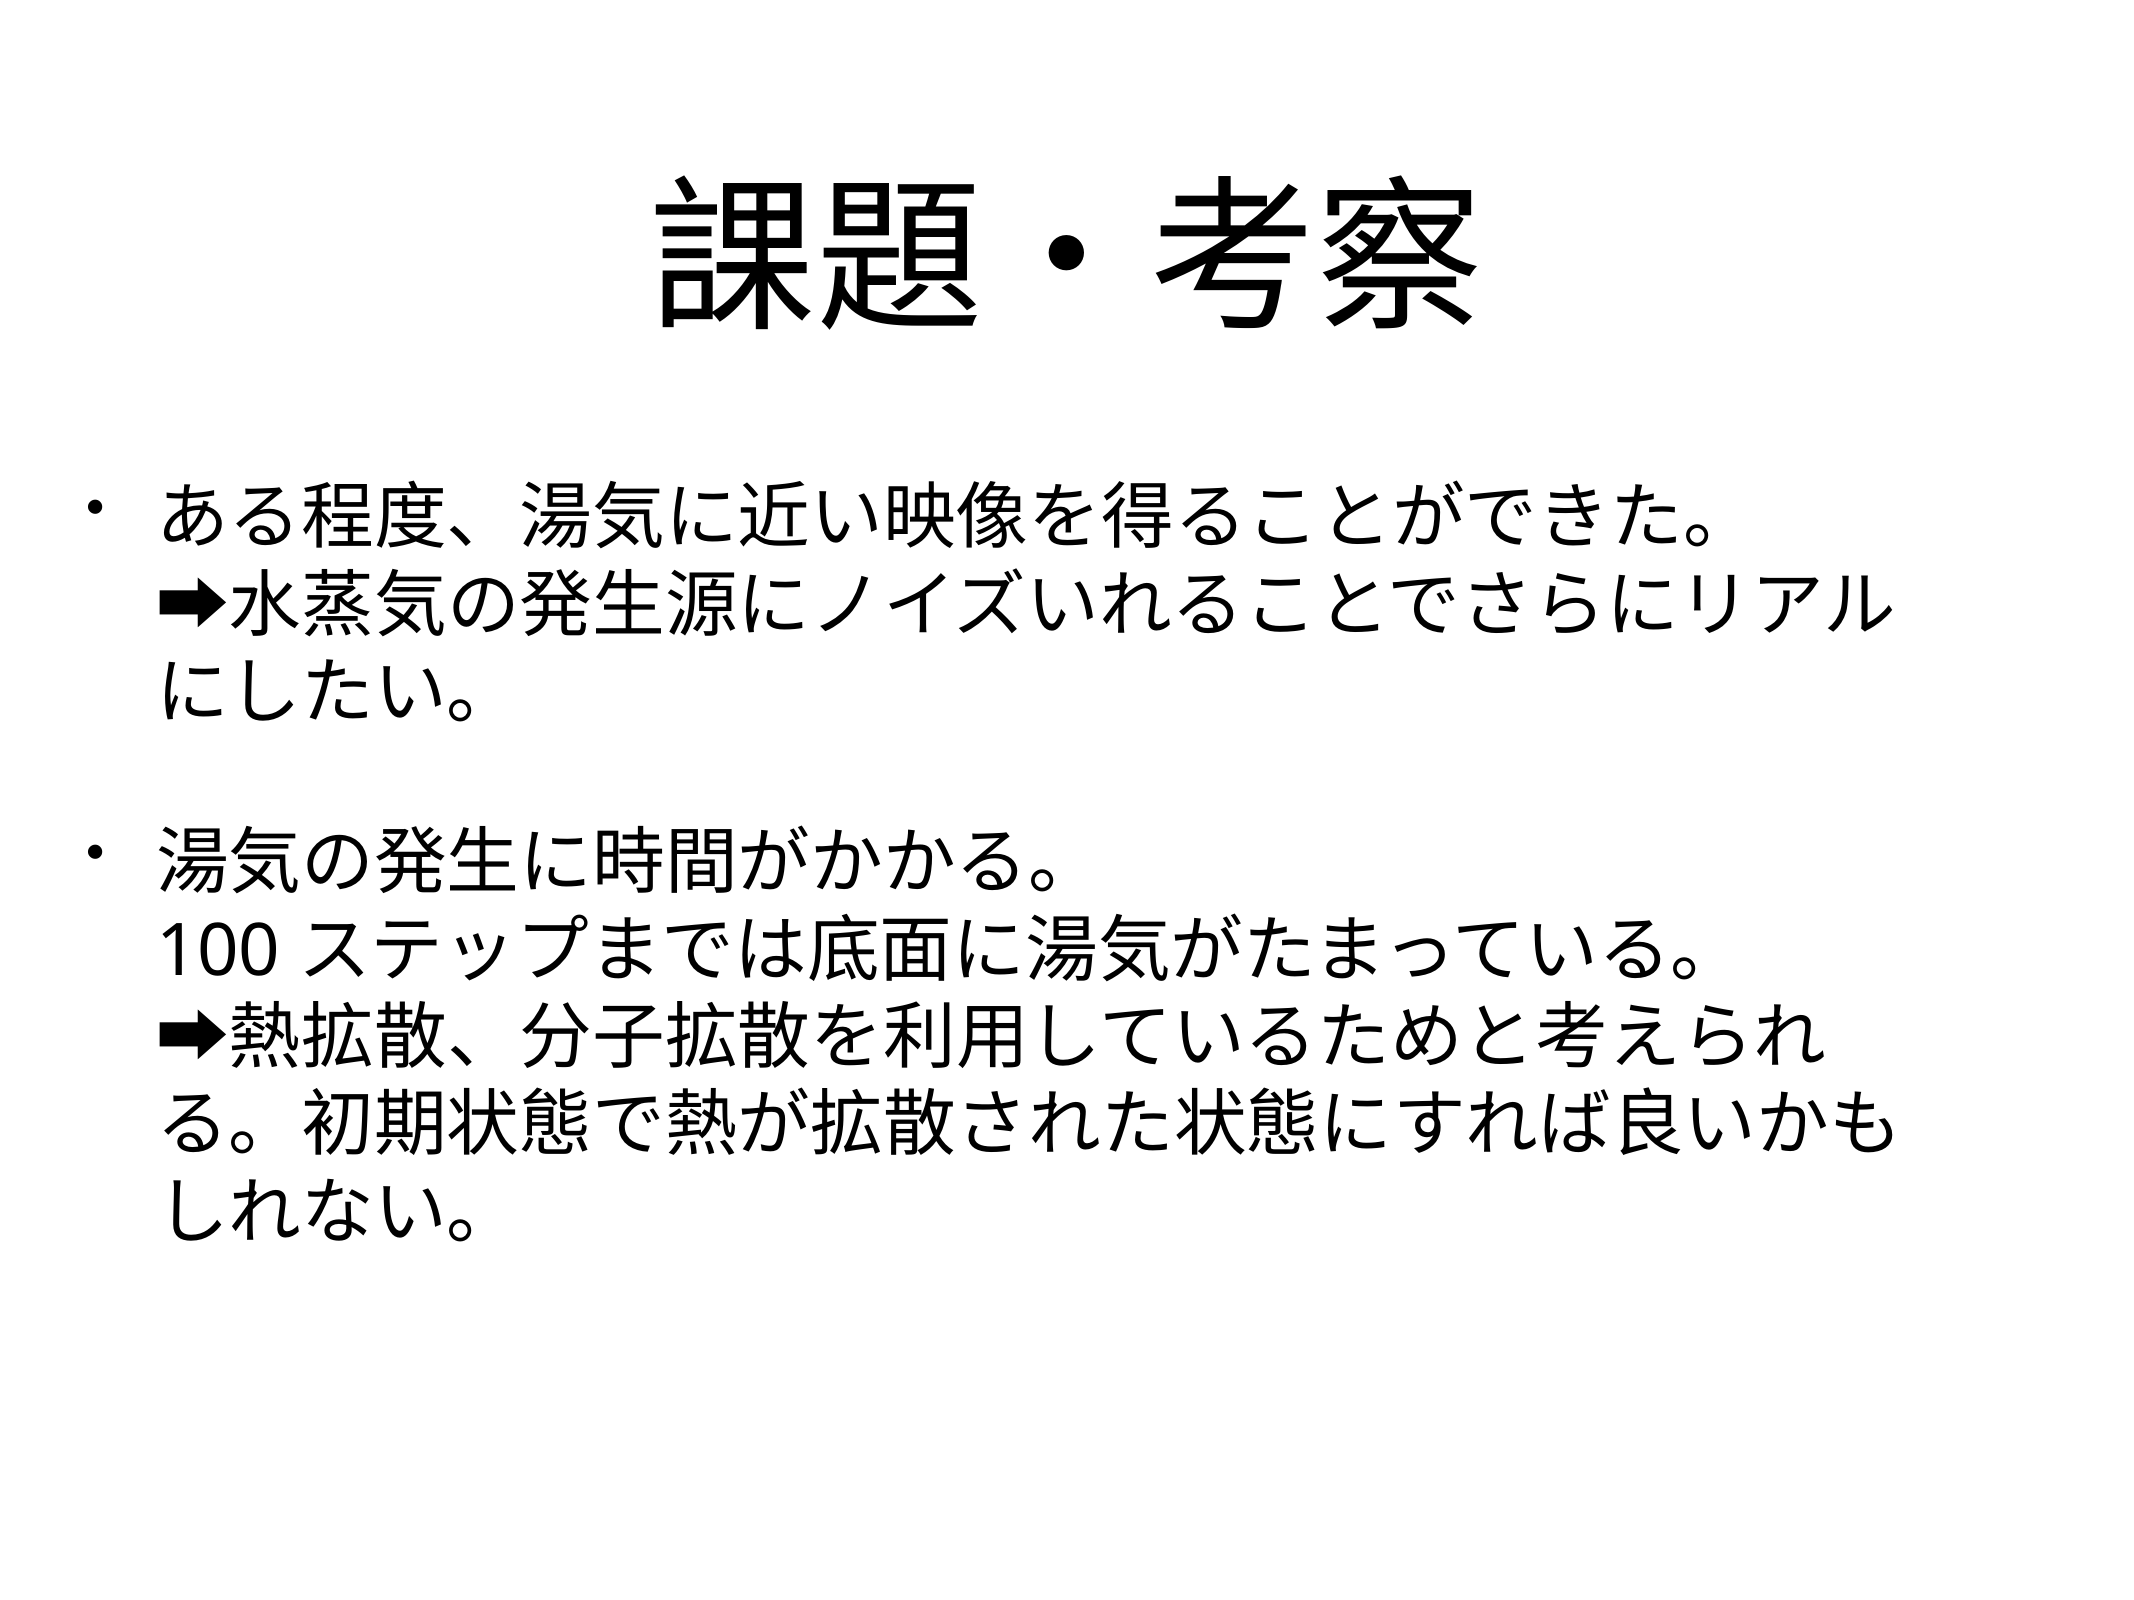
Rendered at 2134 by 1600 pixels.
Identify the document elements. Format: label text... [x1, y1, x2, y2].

text_box ある程度、湯気に近い映像を得ることができた。 ➡︎水蒸気の発生源にノイズいれることでさらにリアルにしたい。 湯気の発生に時間がかかる。 100ステップまでは底面に湯気がたまっている。 ➡︎熱拡散、分子拡散を利用しているためと考えられる。初期状態で熱が拡散された状態にすれば良いかもしれない。 [77, 461, 1978, 1450]
title 課題・考察 [155, 72, 1978, 428]
